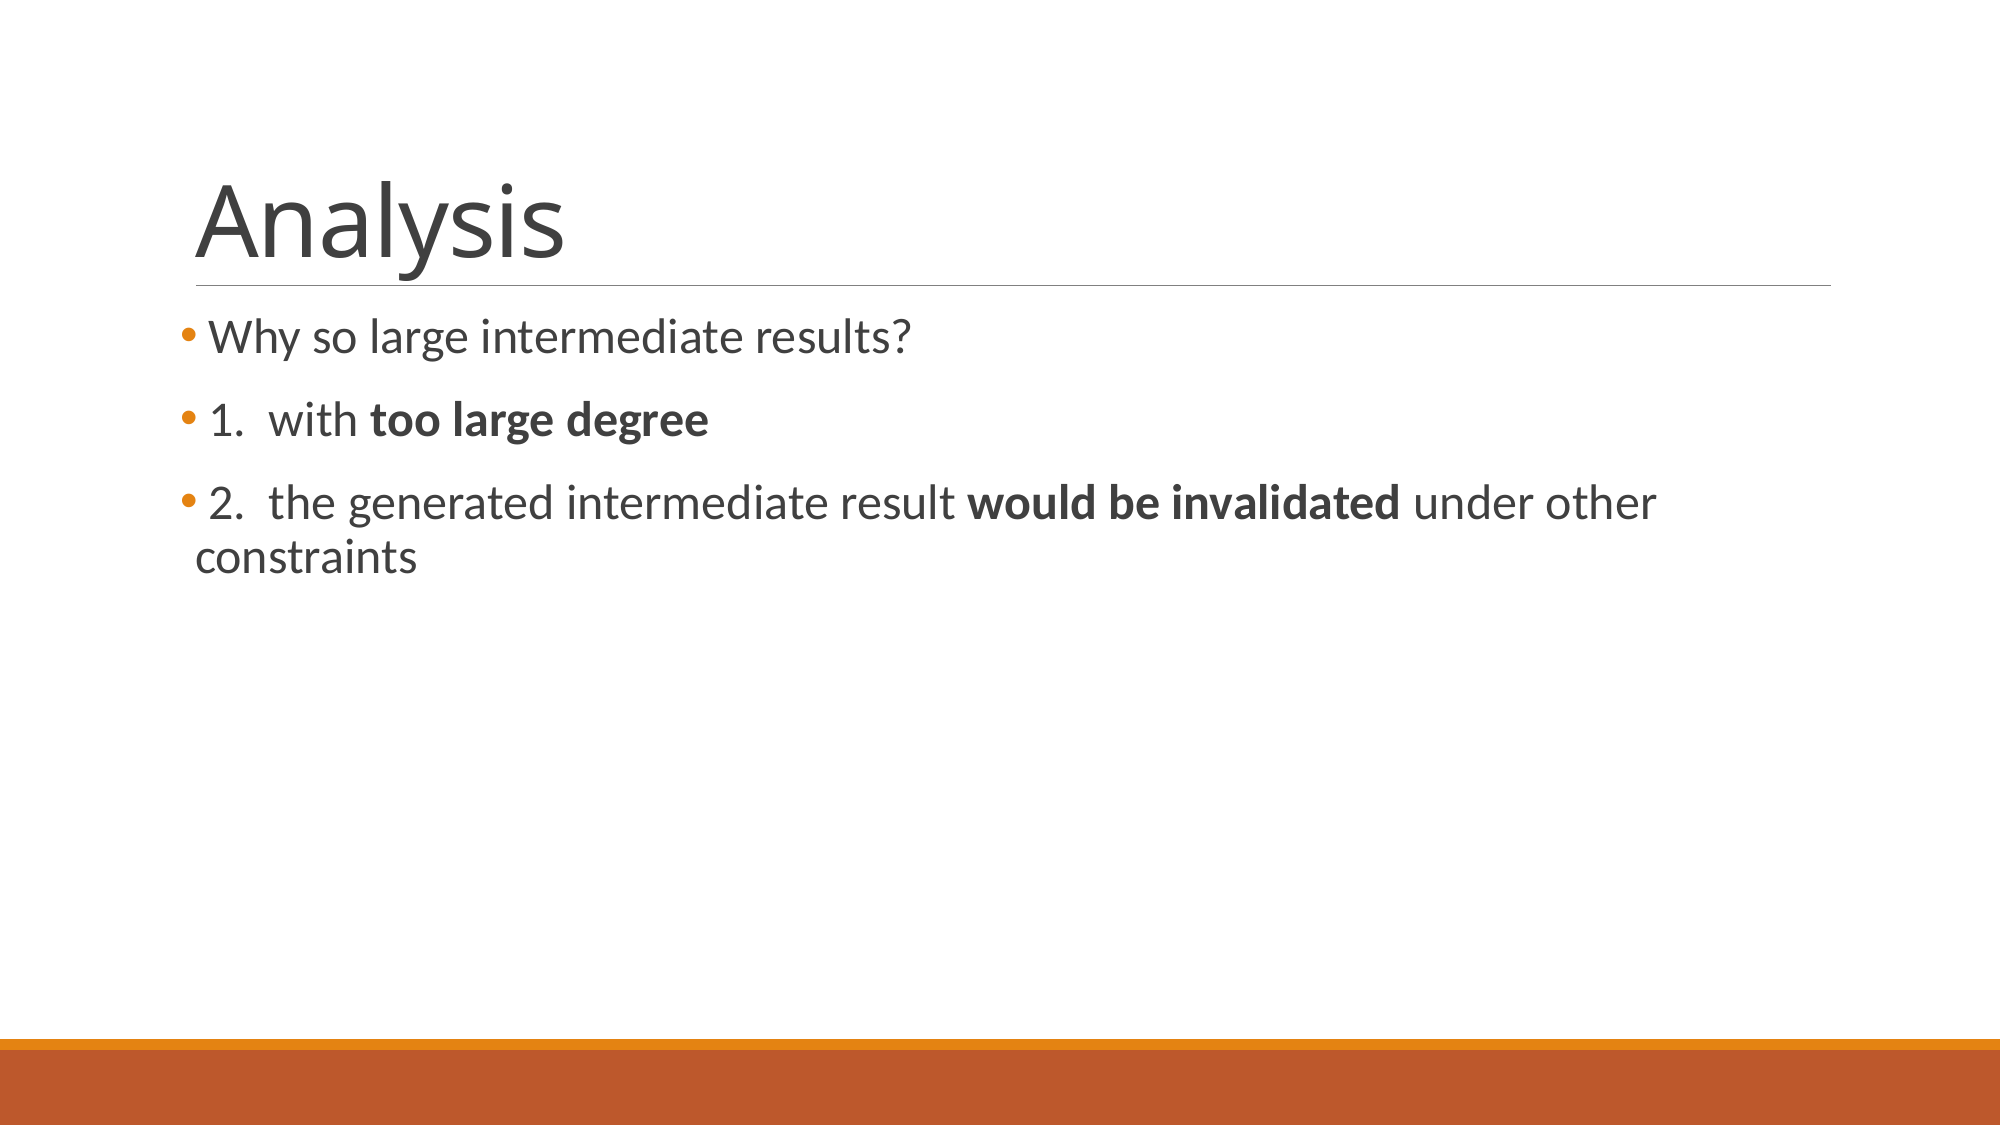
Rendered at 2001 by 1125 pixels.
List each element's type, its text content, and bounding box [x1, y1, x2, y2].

title Analysis [180, 47, 1830, 285]
